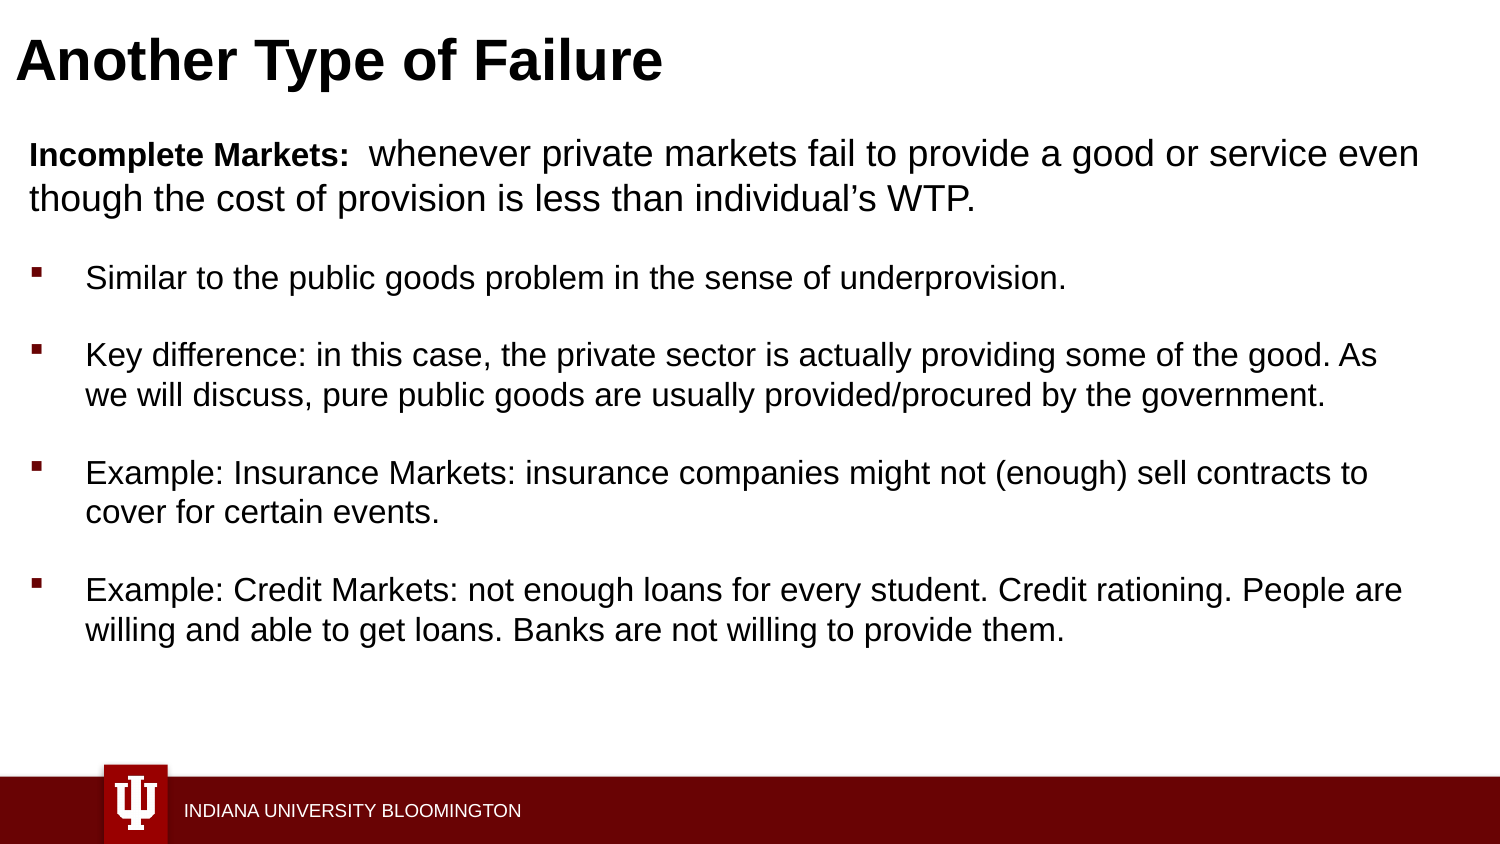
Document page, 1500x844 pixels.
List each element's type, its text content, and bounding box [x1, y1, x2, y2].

text_box Incomplete Markets: whenever private markets fail to provide a good or service even though the cost of provision is less than individual’s WTP. Similar to the public goods problem in the sense of underprovision. Key difference: in this case, the private sector is actually providing some of the good. As we will discuss, pure public goods are usually provided/procured by the government. Example: Insurance Markets: insurance companies might not (enough) sell contracts to cover for certain events. Example: Credit Markets: not enough loans for every student. Credit rationing. People are willing and able to get loans. Banks are not willing to provide them. [14, 121, 1444, 732]
title Another Type of Failure [0, 0, 1500, 115]
